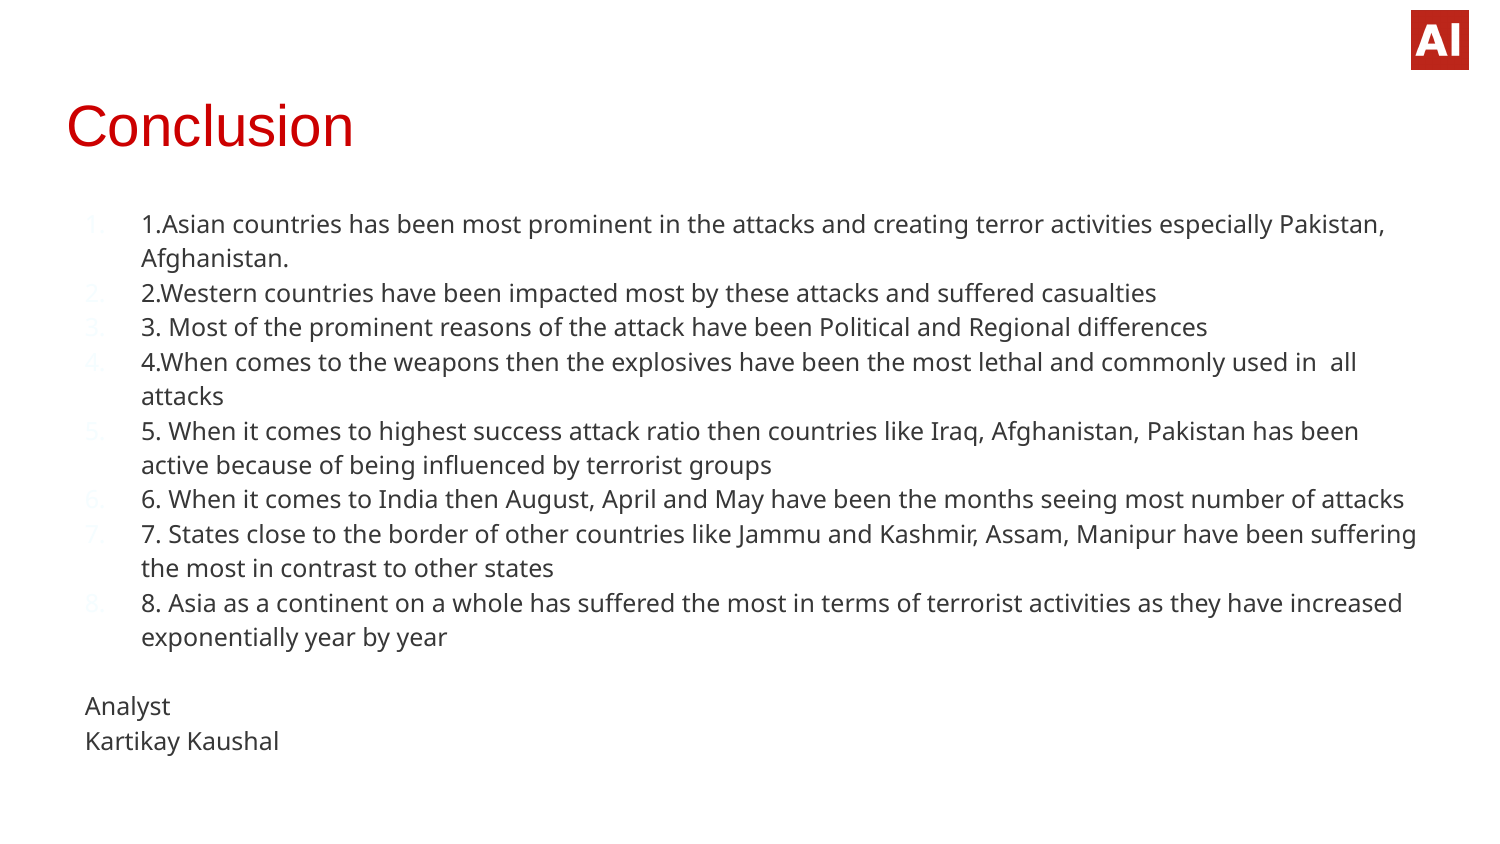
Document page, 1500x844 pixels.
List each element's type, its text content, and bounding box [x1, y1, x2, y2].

list 1.Asian countries has been most prominent in the attacks and creating terror activities especially Pakistan, Afghanistan. 2.Western countries have been impacted most by these attacks and suffered casualties 3. Most of the prominent reasons of the attack have been Political and Regional differences 4.When comes to the weapons then the explosives have been the most lethal and commonly used in all attacks 5. When it comes to highest success attack ratio then countries like Iraq, Afghanistan, Pakistan has been active because of being influenced by terrorist groups 6. When it comes to India then August, April and May have been the months seeing most number of attacks 7. States close to the border of other countries like Jammu and Kashmir, Assam, Manipur have been suffering the most in contrast to other states 8. Asia as a continent on a whole has suffered the most in terms of terrorist activities as they have increased exponentially year by year Analyst Kartikay Kaushal [51, 189, 1449, 750]
title Conclusion [51, 72, 1449, 167]
picture [1411, 10, 1469, 70]
